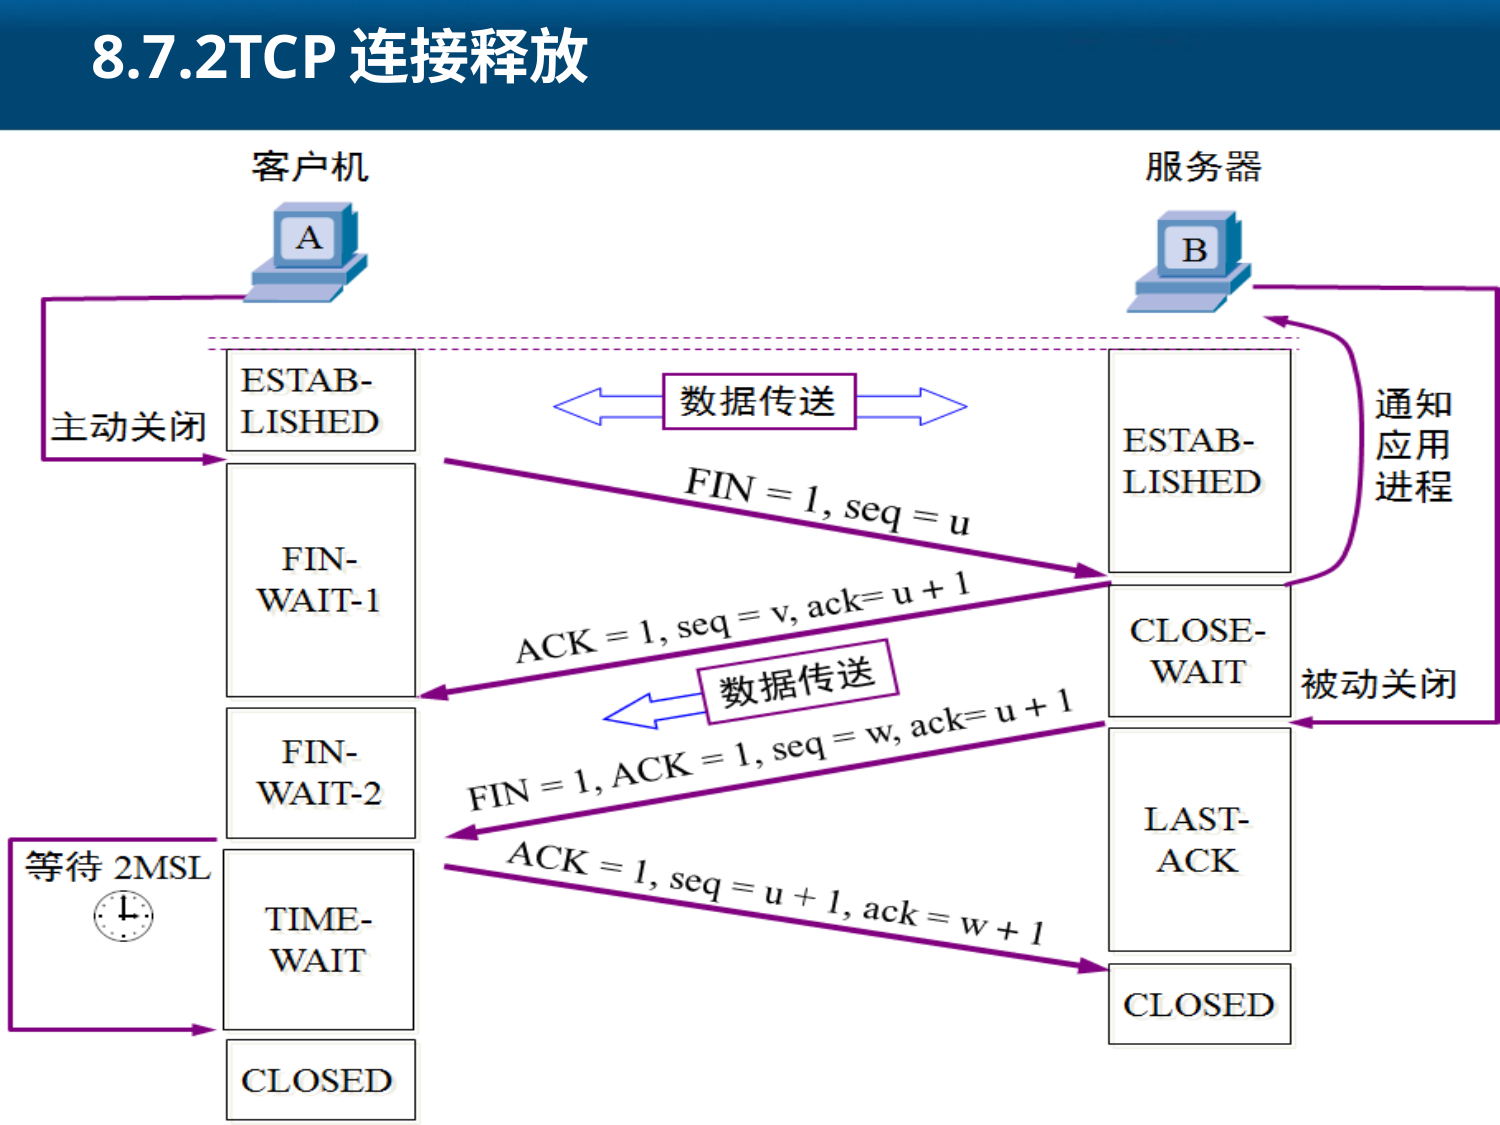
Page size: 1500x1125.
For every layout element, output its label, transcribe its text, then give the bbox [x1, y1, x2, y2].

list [0, 133, 1500, 1125]
title 8.7.2TCP连接释放 [76, 19, 1427, 100]
picture [0, 0, 1500, 133]
